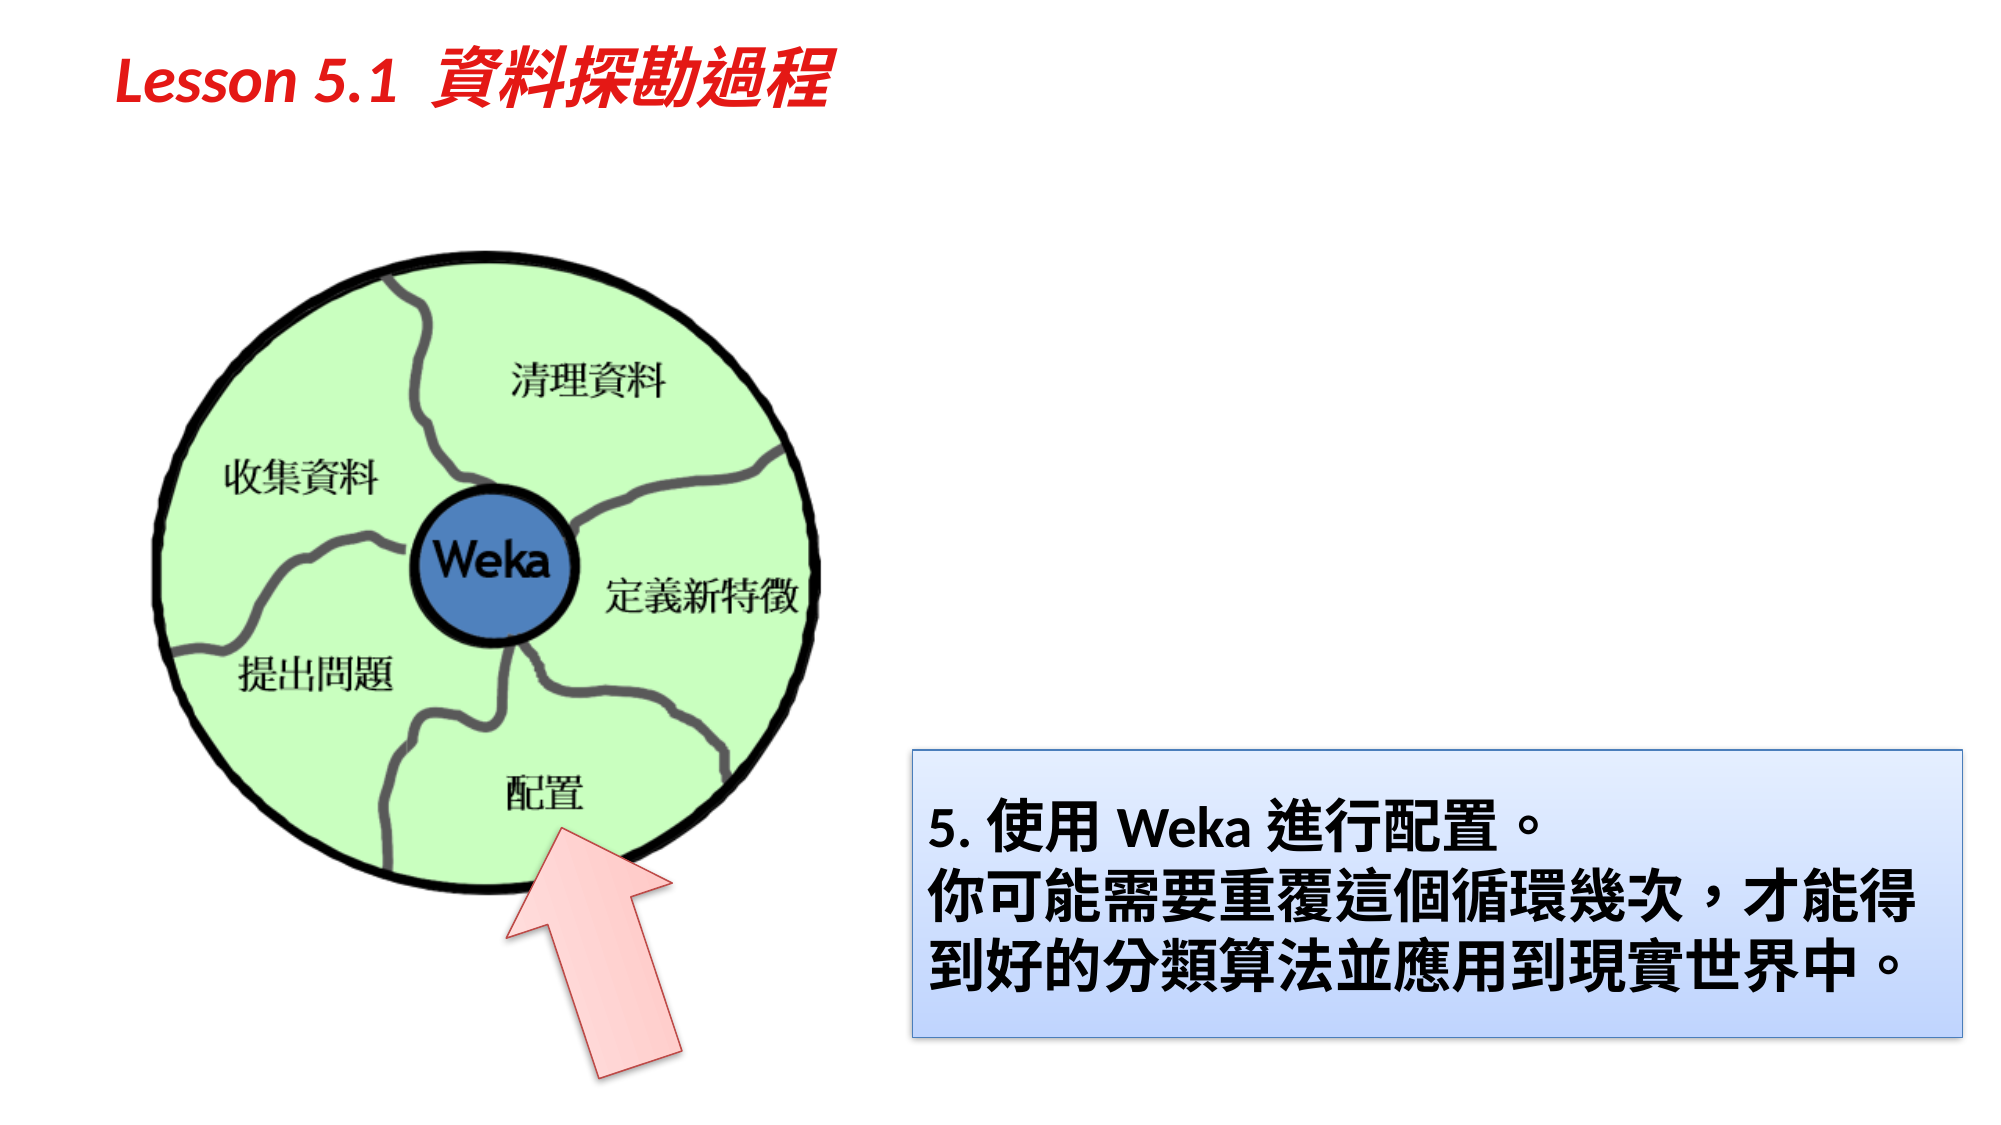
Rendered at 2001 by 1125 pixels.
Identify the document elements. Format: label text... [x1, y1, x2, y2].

title Lesson 5.1 資料探勘過程 [112, 34, 1089, 225]
text_box [505, 919, 683, 1080]
text_box 5.使用Weka進行配置。 你可能需要重覆這個循環幾次，才能得到好的分類算法並應用到現實世界中。 [912, 749, 1963, 1038]
picture [112, 237, 854, 912]
